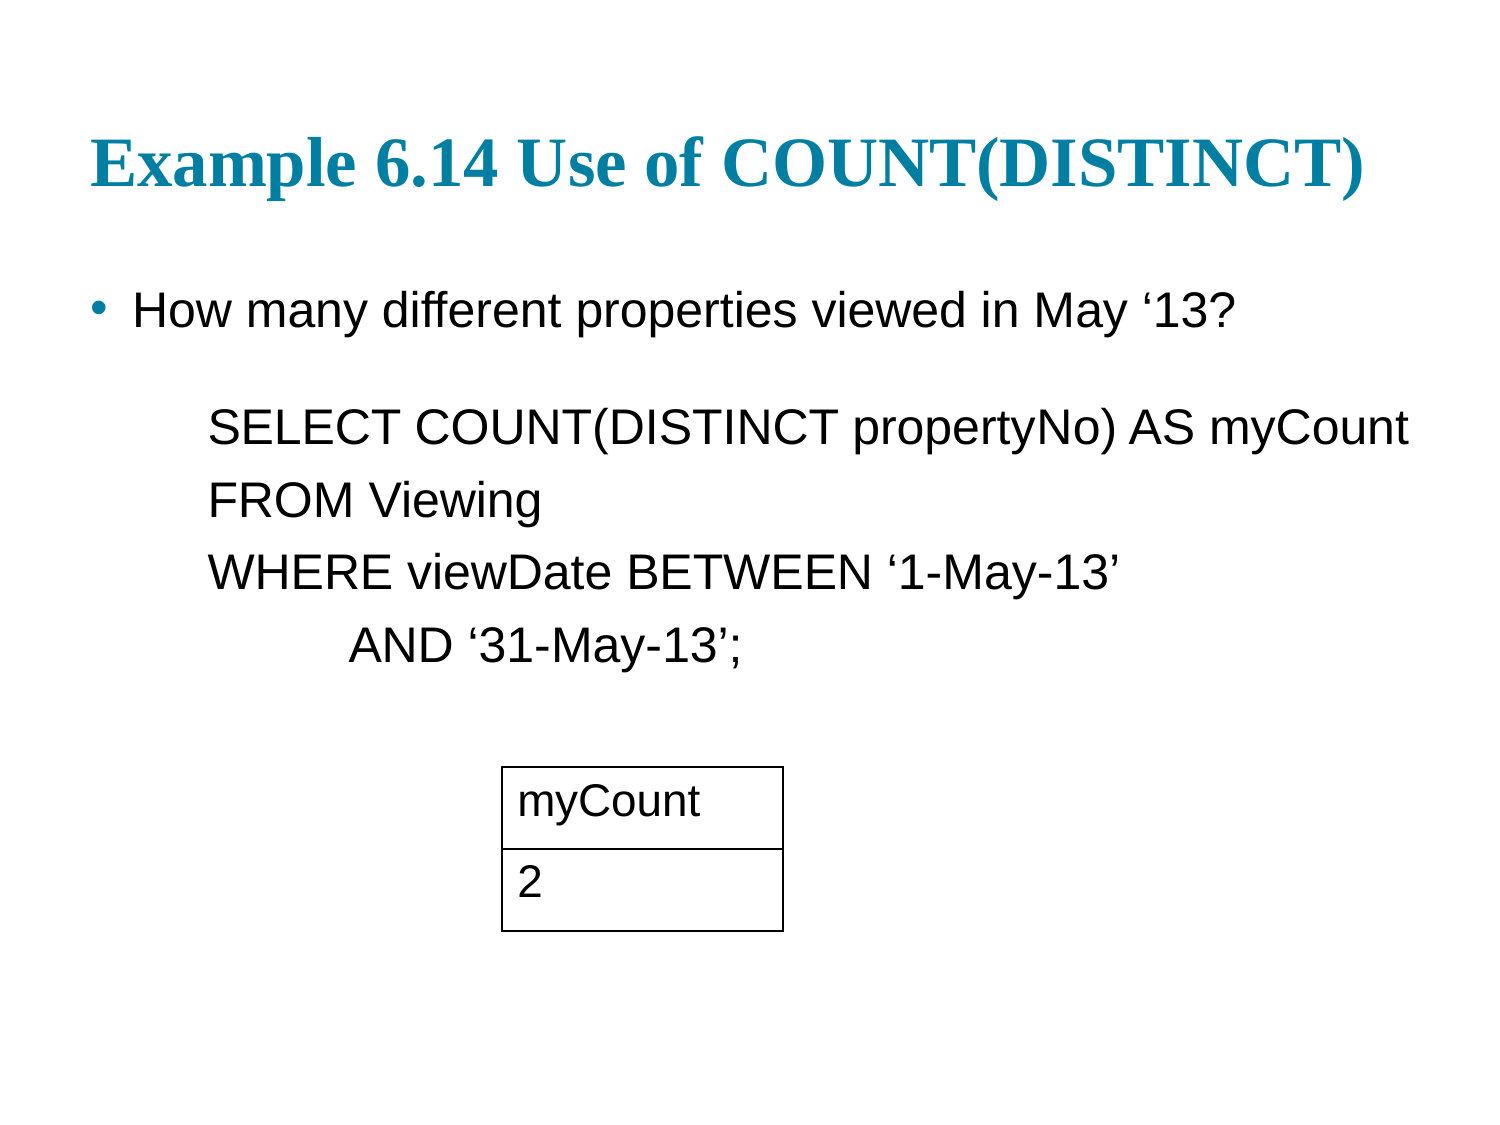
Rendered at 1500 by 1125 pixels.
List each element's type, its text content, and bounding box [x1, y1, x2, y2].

title Example 6.14 Use of COUNT(DISTINCT) [75, 35, 1425, 216]
list How many different properties viewed in May ‘13? [75, 262, 1425, 360]
list SELECT COUNT(DISTINCT property N o) AS myCount FROM Viewing WHERE viewDate BETWEEN ‘1-May-13’ AND ‘31-May-13’; [70, 379, 1446, 685]
table_header myCount [503, 768, 782, 848]
table_cell 2 [503, 850, 782, 930]
